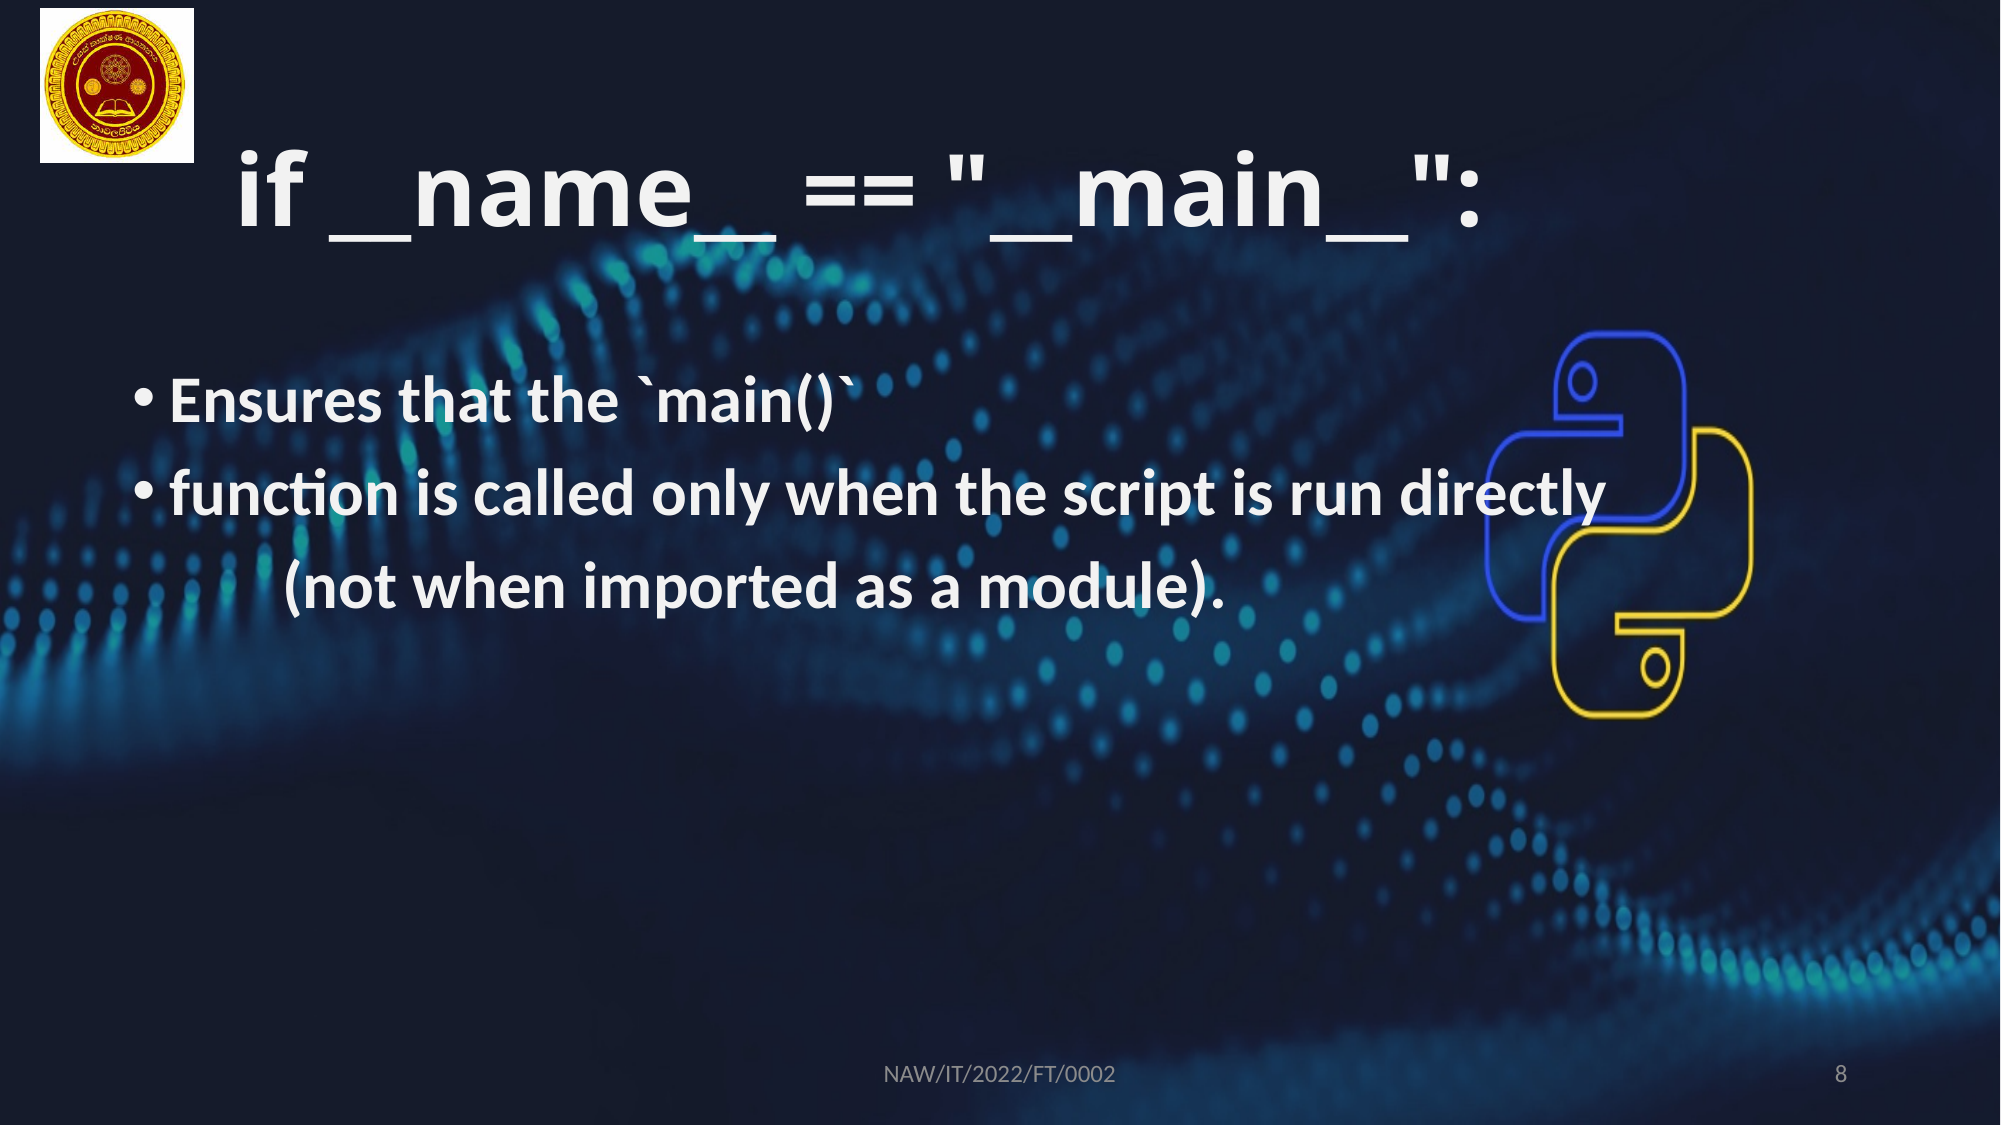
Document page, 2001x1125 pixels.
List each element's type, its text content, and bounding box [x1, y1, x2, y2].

title if __name__ == "__main__": [193, 139, 1919, 357]
list Ensures that the `main()` function is called only when the script is run directly (not when imported as a module). [117, 357, 1919, 1071]
picture [0, 0, 2001, 1125]
footer NAW/IT/2022/FT/0002 [662, 1042, 1338, 1103]
slide_number 8 [1412, 1042, 1863, 1103]
